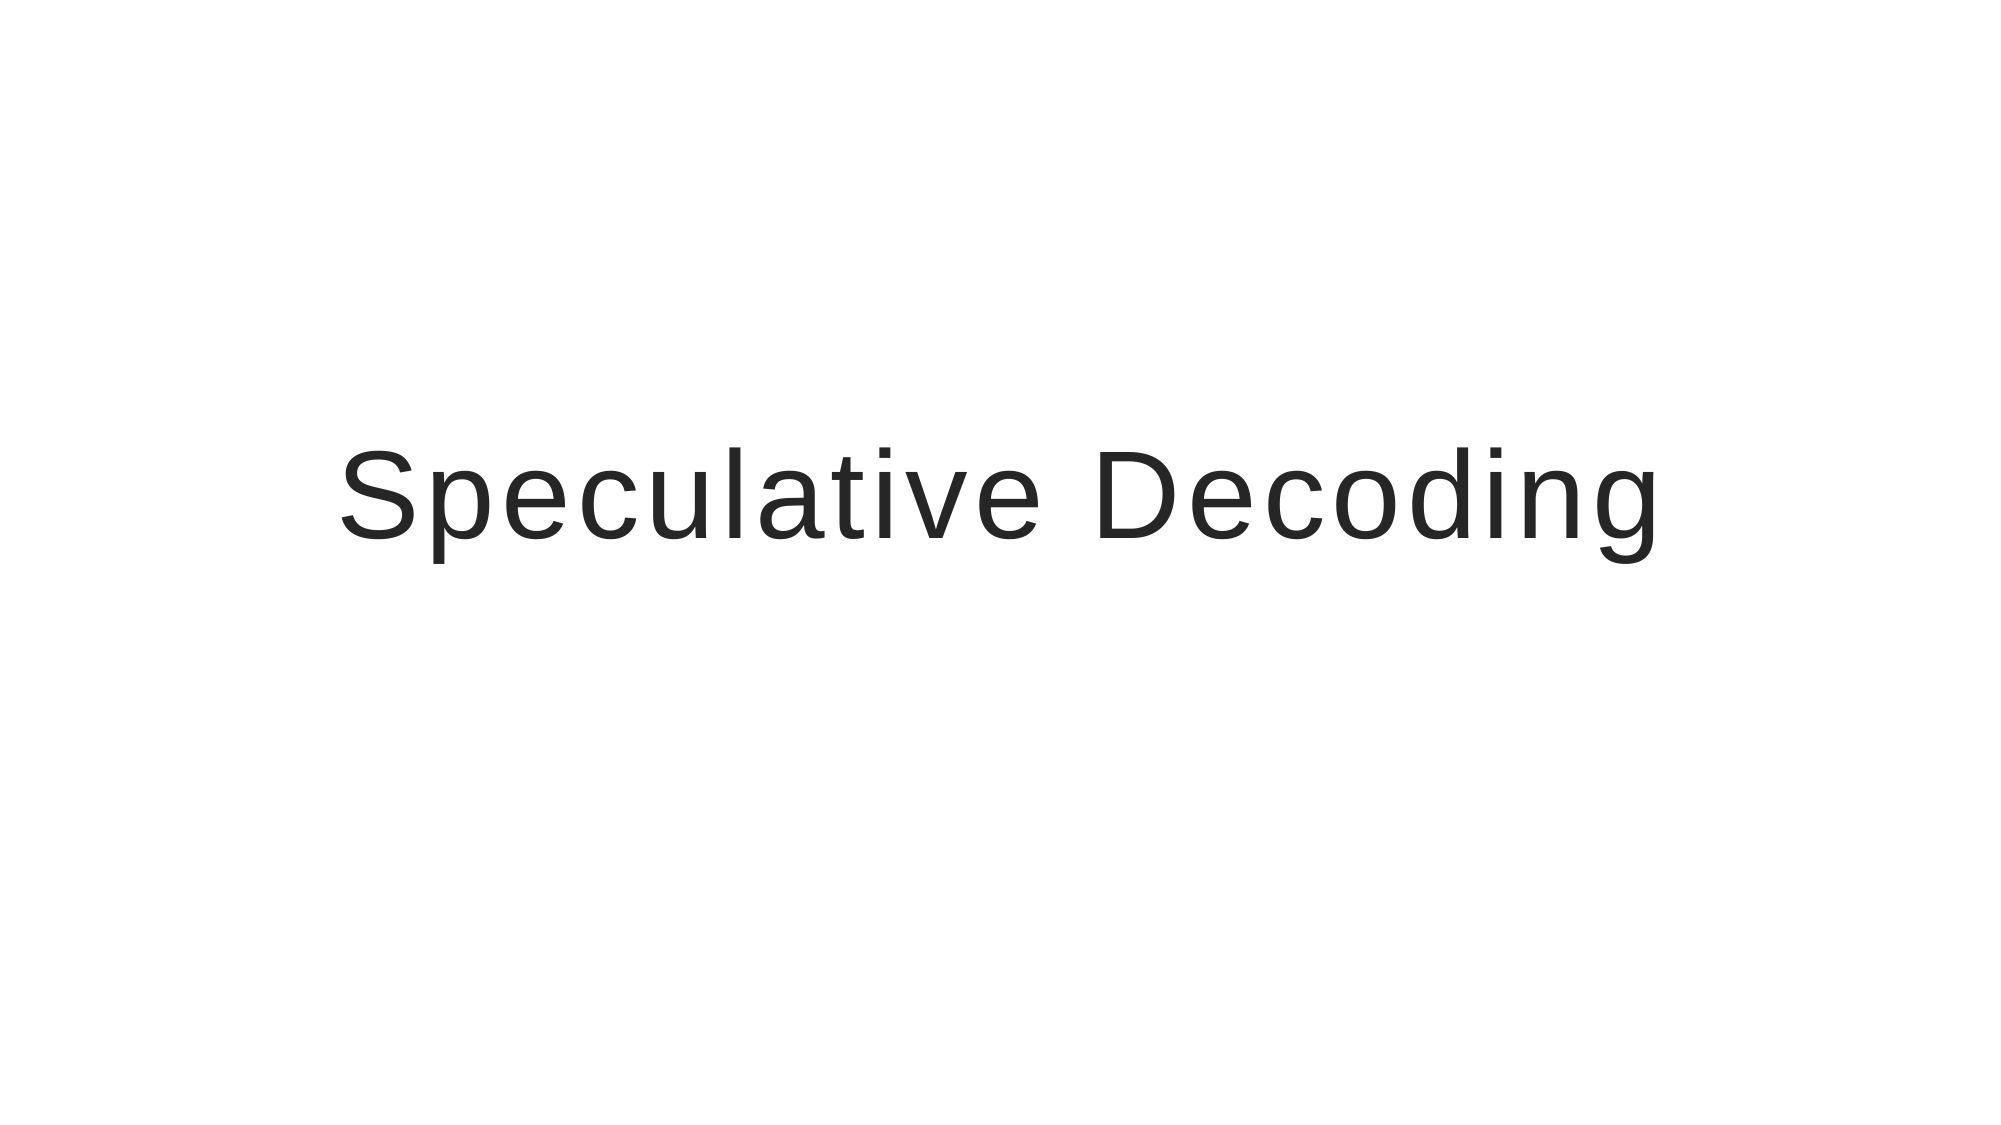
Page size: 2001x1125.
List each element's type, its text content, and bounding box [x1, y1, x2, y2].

title Speculative Decoding [196, 149, 1805, 572]
